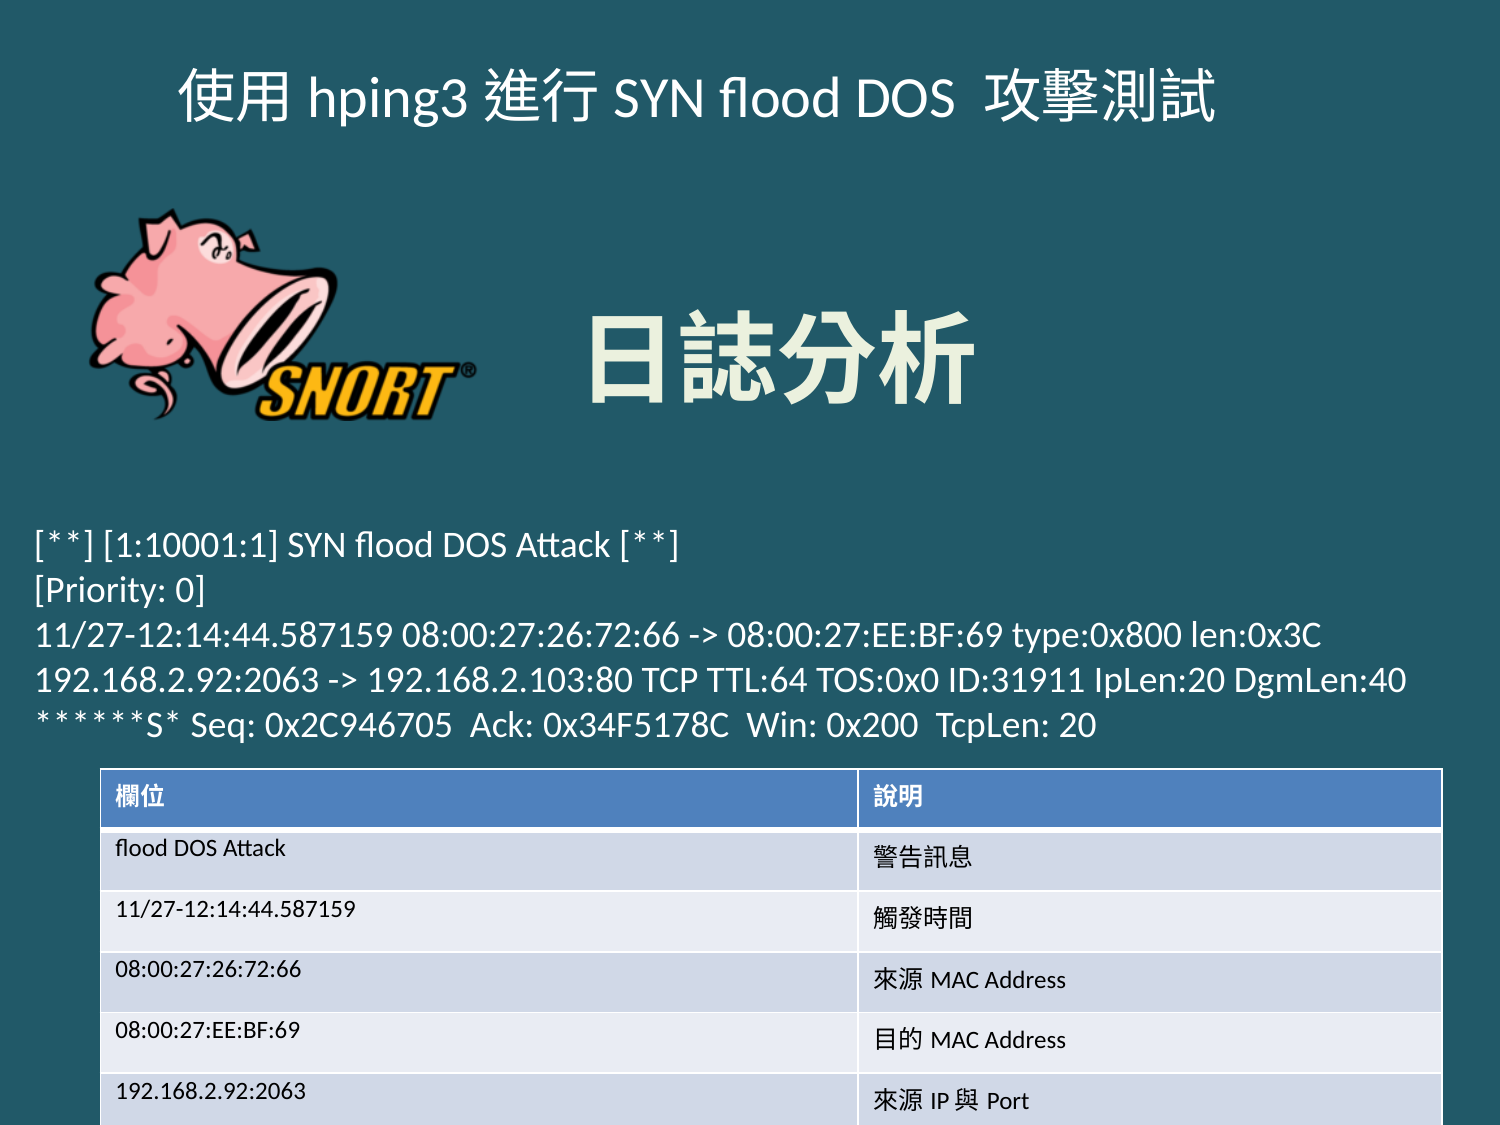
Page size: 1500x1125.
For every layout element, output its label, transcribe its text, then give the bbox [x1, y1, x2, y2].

table_cell 11/27-12:14:44.587159 [101, 892, 857, 951]
table_cell 08:00:27:26:72:66 [101, 953, 857, 1012]
text_box 使用hping3進行SYN flood DOS 攻擊測試 [64, 51, 1329, 137]
table_cell 目的MAC Address [859, 1013, 1441, 1072]
table_cell 觸發時間 [859, 892, 1441, 951]
table_cell 192.168.2.92:2063 [101, 1074, 857, 1125]
text_box 日誌分析 [563, 288, 993, 423]
table_cell 警告訊息 [859, 833, 1441, 890]
table_header 說明 [859, 770, 1441, 827]
table_cell 來源MAC Address [859, 953, 1441, 1012]
table_cell 來源IP與Port [859, 1074, 1441, 1125]
table_header 欄位 [101, 770, 857, 827]
table_cell flood DOS Attack [101, 833, 857, 890]
text_box [**] [1:10001:1] SYN flood DOS Attack [**] [Priority: 0] 11/27-12:14:44.587159 08:00:27:26:72:66 -> 08:00:27:EE:BF:69 type:0x800 len:0x3C 192.168.2.92:2063 -> 192.168.2.103:80 TCP TTL:64 TOS:0x0 ID:31911 IpLen:20 DgmLen:40 ******S* Seq: 0x2C946705 Ack: 0x34F5178C Win: 0x200 TcpLen: 20 [19, 512, 1459, 753]
table_cell 08:00:27:EE:BF:69 [101, 1013, 857, 1072]
picture [88, 207, 478, 421]
text_box [0, 0, 1500, 1125]
